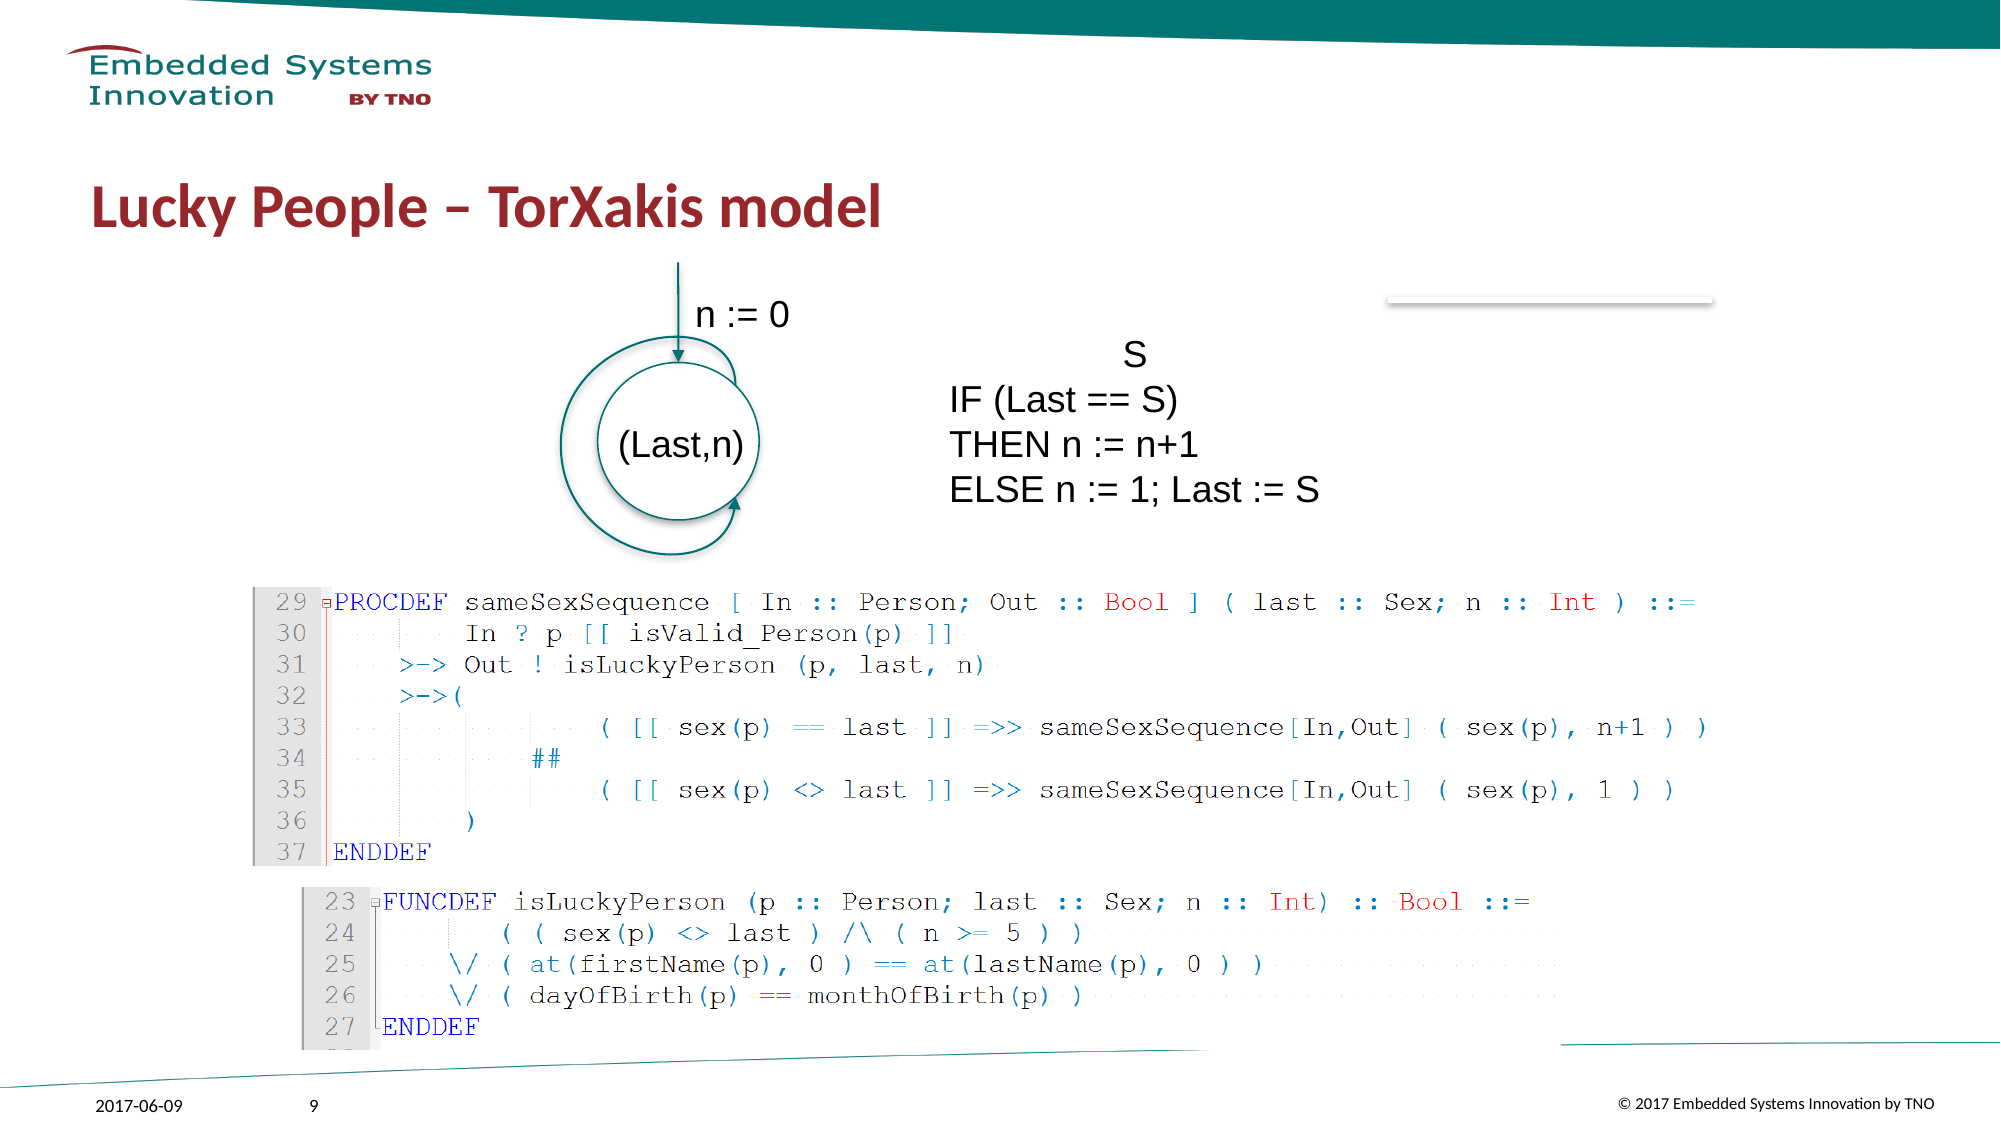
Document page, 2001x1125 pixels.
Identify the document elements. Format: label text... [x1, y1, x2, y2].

picture [0, 887, 2000, 1088]
picture [251, 587, 1726, 866]
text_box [597, 262, 1338, 521]
picture [65, 0, 2000, 105]
title Lucky People – TorXakis model [91, 164, 1903, 297]
